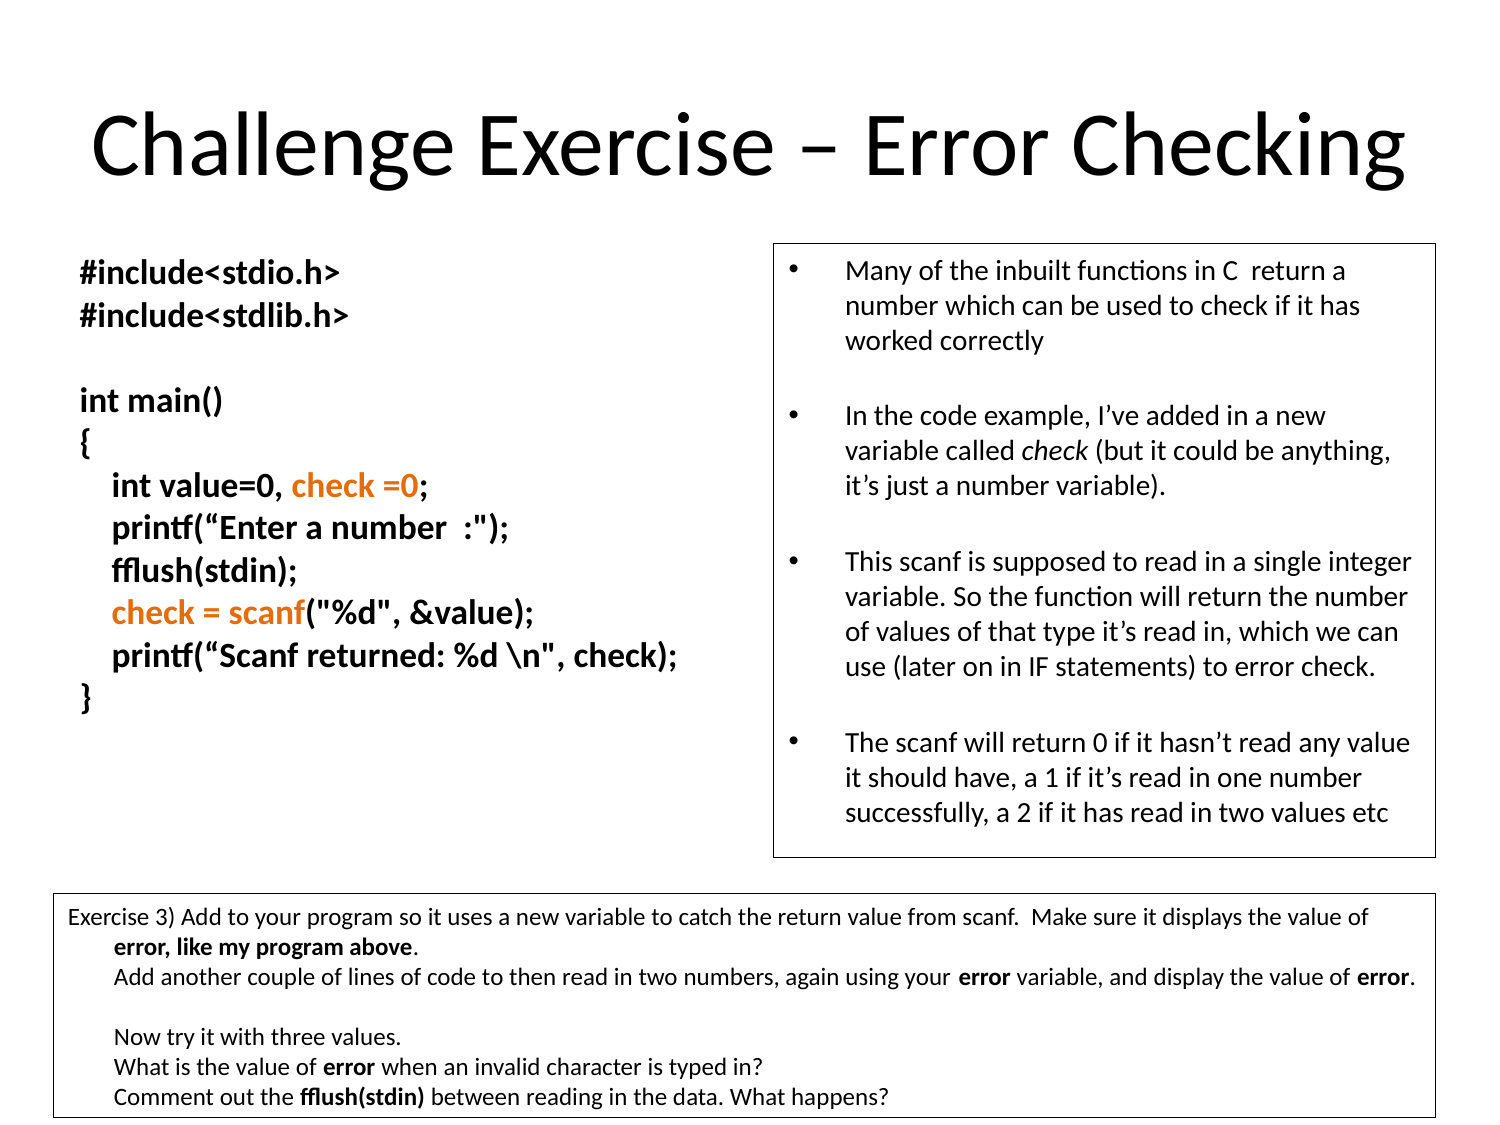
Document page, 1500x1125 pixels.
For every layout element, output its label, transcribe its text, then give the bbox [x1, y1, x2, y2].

list Many of the inbuilt functions in C return a number which can be used to check if it has worked correctly In the code example, I’ve added in a new variable called check (but it could be anything, it’s just a number variable). This scanf is supposed to read in a single integer variable. So the function will return the number of values of that type it’s read in, which we can use (later on in IF statements) to error check. The scanf will return 0 if it hasn’t read any value it should have, a 1 if it’s read in one number successfully, a 2 if it has read in two values etc [773, 243, 1436, 858]
text_box Exercise 3) Add to your program so it uses a new variable to catch the return value from scanf. Make sure it displays the value of error, like my program above. Add another couple of lines of code to then read in two numbers, again using your error variable, and display the value of error. Now try it with three values. What is the value of error when an invalid character is typed in? Comment out the fflush(stdin) between reading in the data. What happens? [53, 893, 1436, 1118]
title Challenge Exercise – Error Checking [75, 45, 1425, 233]
text_box #include<stdio.h> #include<stdlib.h> int main() { int value=0, check =0; printf(“Enter a number :"); fflush(stdin); check = scanf("%d", &value); printf(“Scanf returned: %d \n", check); } [64, 241, 786, 725]
